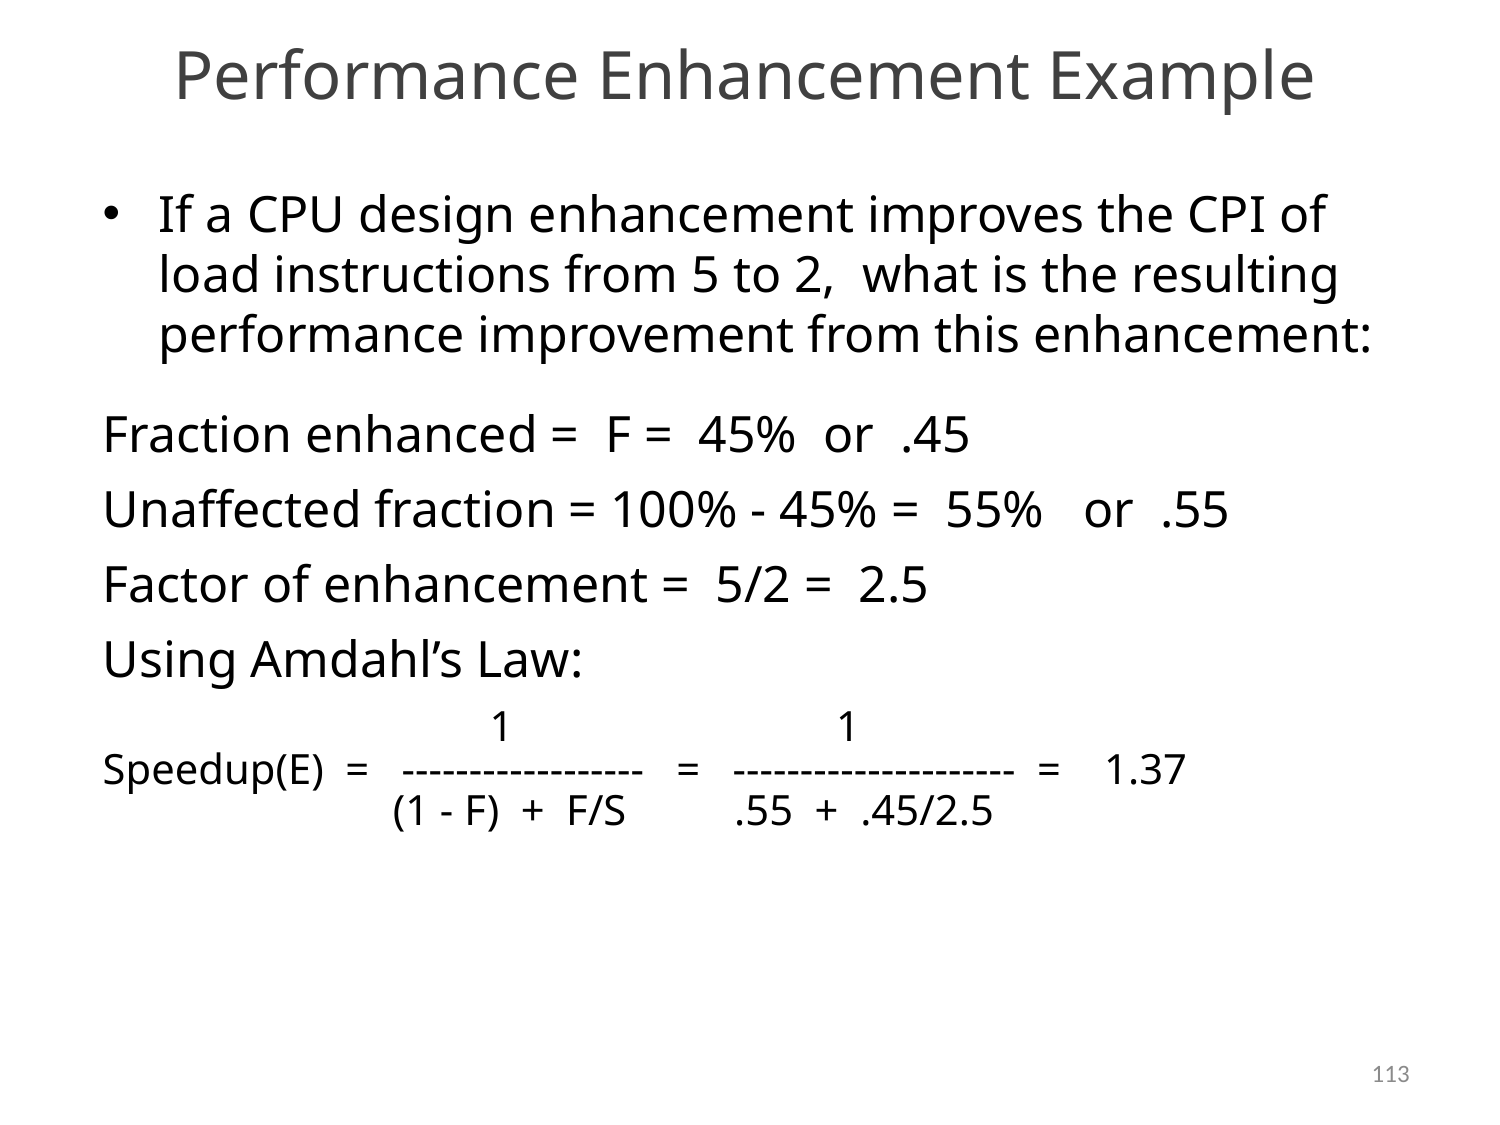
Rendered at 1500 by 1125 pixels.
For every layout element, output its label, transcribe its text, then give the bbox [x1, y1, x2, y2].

slide_number 113 [1074, 1042, 1425, 1103]
title Performance Enhancement Example [114, 37, 1376, 108]
list If a CPU design enhancement improves the CPI of load instructions from 5 to 2, what is the resulting performance improvement from this enhancement: Fraction enhanced = F = 45% or .45 Unaffected fraction = 100% - 45% = 55% or .55 Factor of enhancement = 5/2 = 2.5 Using Amdahl’s Law: 1 1 Speedup(E) = ------------------ = --------------------- = 1.37 (1 - F) + F/S .55 + .45/2.5 [87, 174, 1438, 1050]
